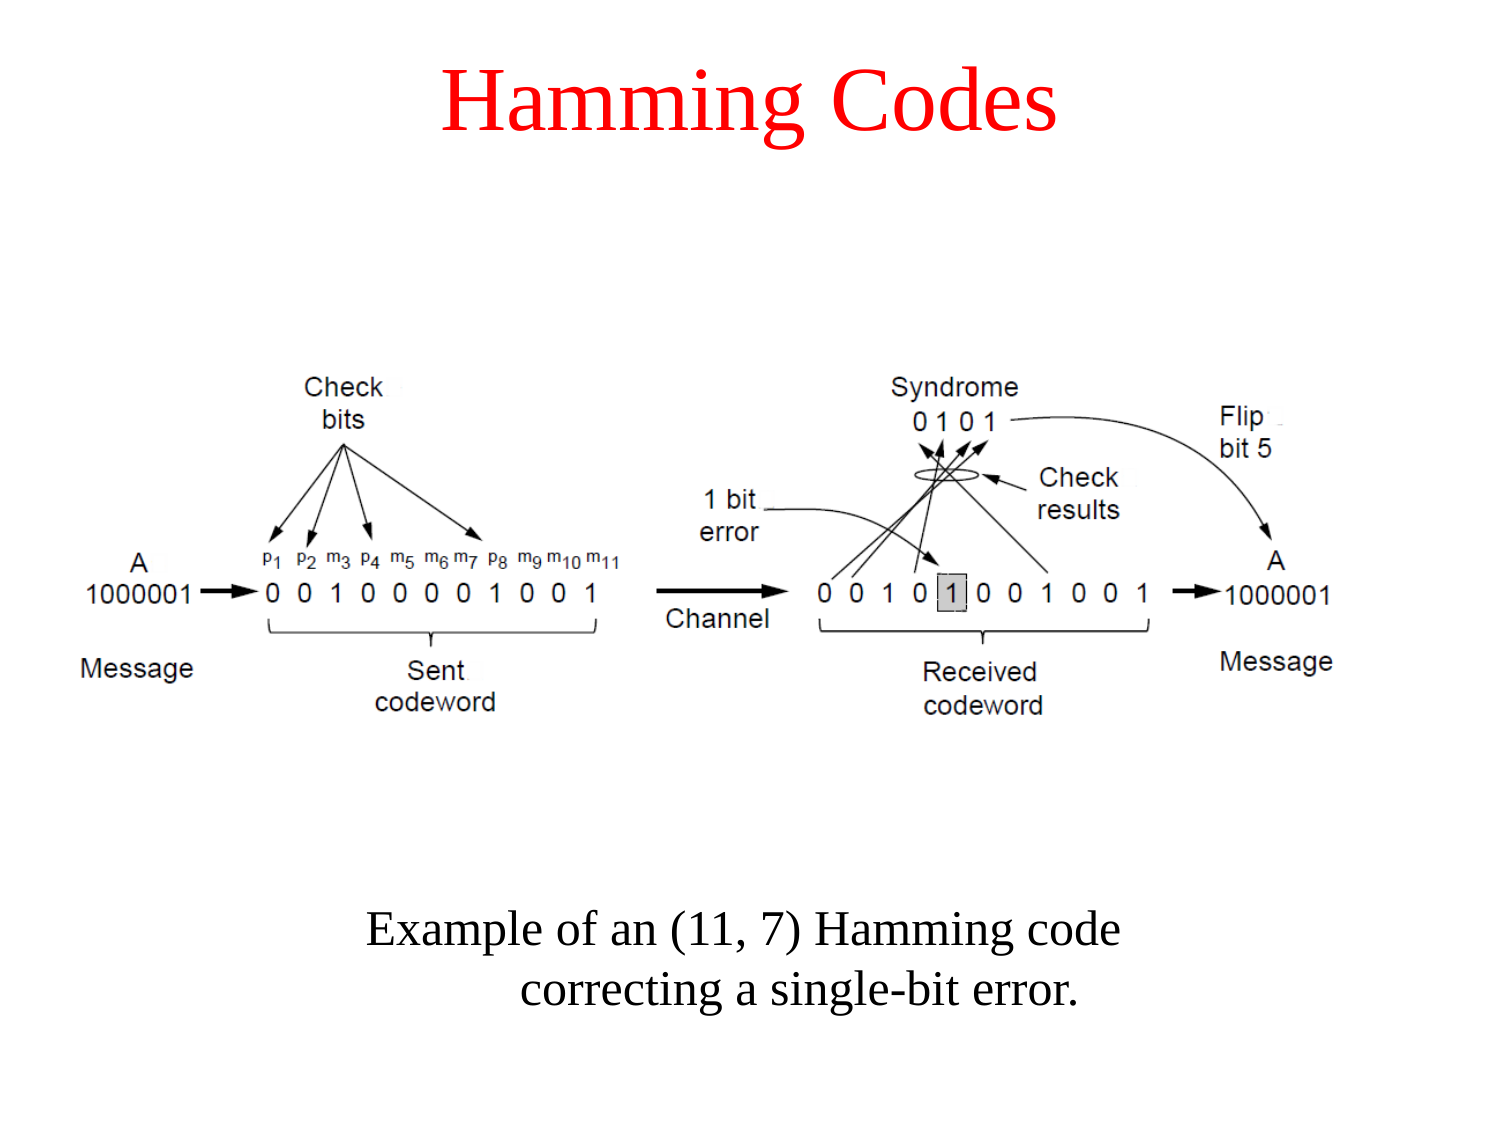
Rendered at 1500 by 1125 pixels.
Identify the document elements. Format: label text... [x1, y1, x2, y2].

title Hamming Codes [0, 0, 1500, 188]
list Example of an (11, 7) Hamming code correcting a single-bit error. [0, 887, 1500, 1075]
picture [62, 349, 1362, 738]
